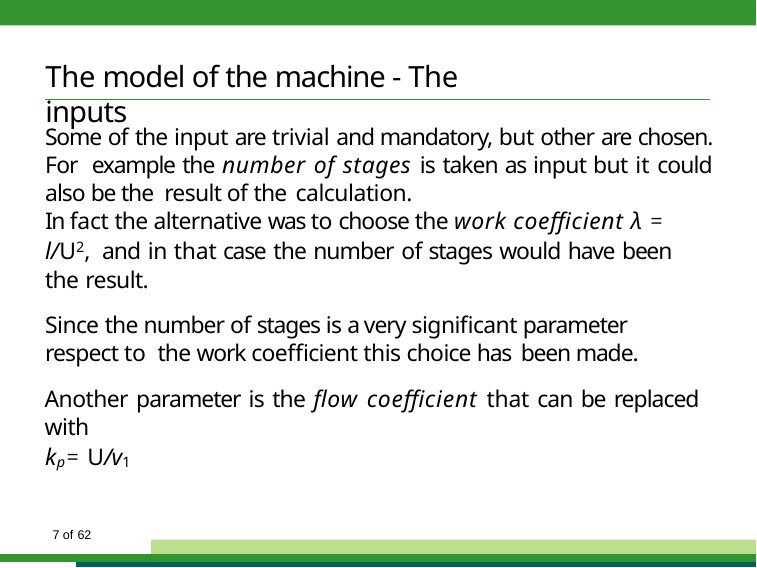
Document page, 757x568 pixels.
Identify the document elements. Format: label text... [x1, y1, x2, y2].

title The model of the machine - The inputs [43, 55, 531, 121]
text_box Some of the input are trivial and mandatory, but other are chosen. For example the number of stages is taken as input but it could also be the result of the calculation. In fact the alternative was to choose the work coefficient λ = l/U2, and in that case the number of stages would have been the result. Since the number of stages is a very significant parameter respect to the work coefficient this choice has been made. Another parameter is the flow coefficient that can be replaced with kp = U/v1 [42, 121, 713, 471]
text_box 10 of 62 [48, 528, 101, 557]
text_box [151, 539, 756, 554]
